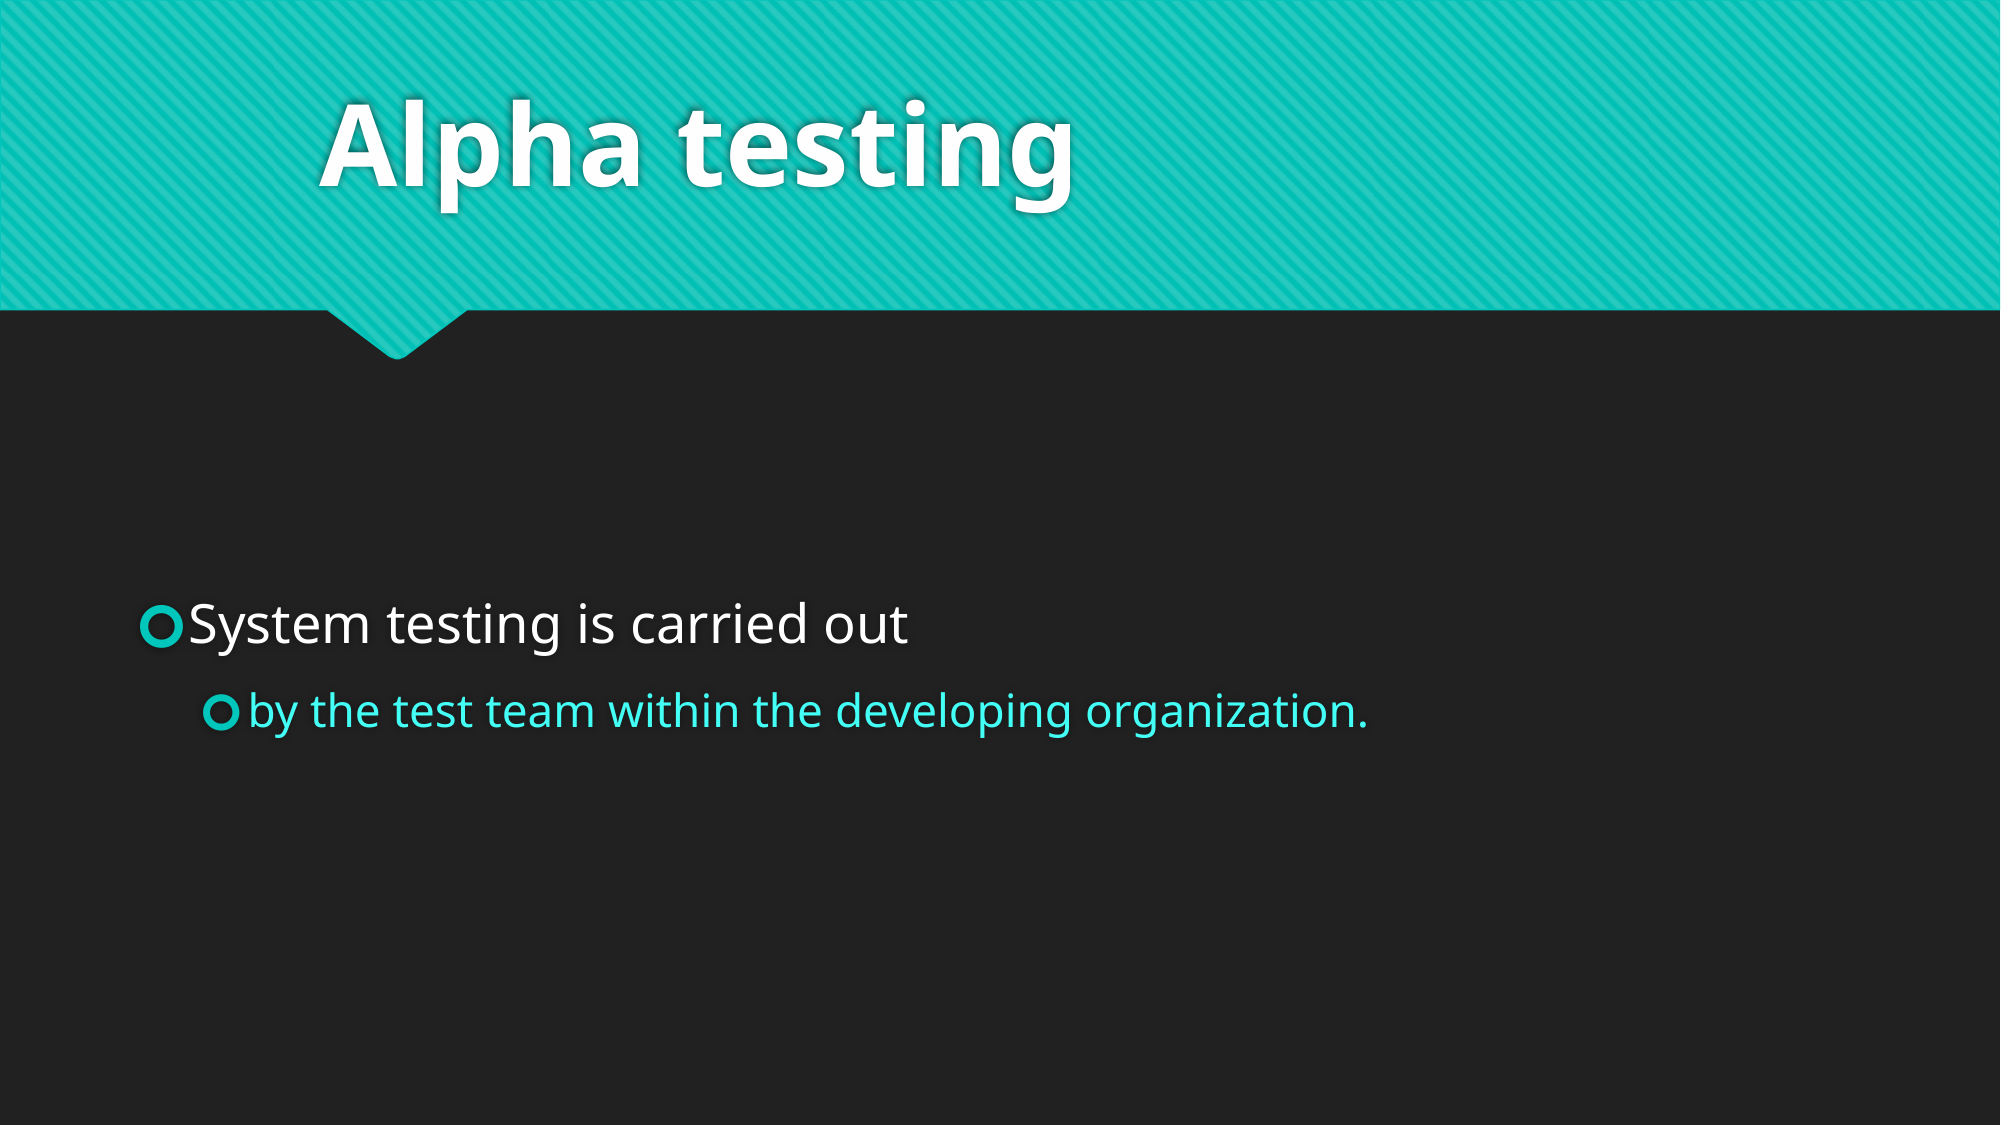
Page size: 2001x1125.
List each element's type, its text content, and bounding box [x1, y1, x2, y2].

title Alpha testing [316, 29, 1592, 217]
picture [1, 1, 1999, 357]
list System testing is carried out by the test team within the developing organization. [134, 364, 1866, 962]
